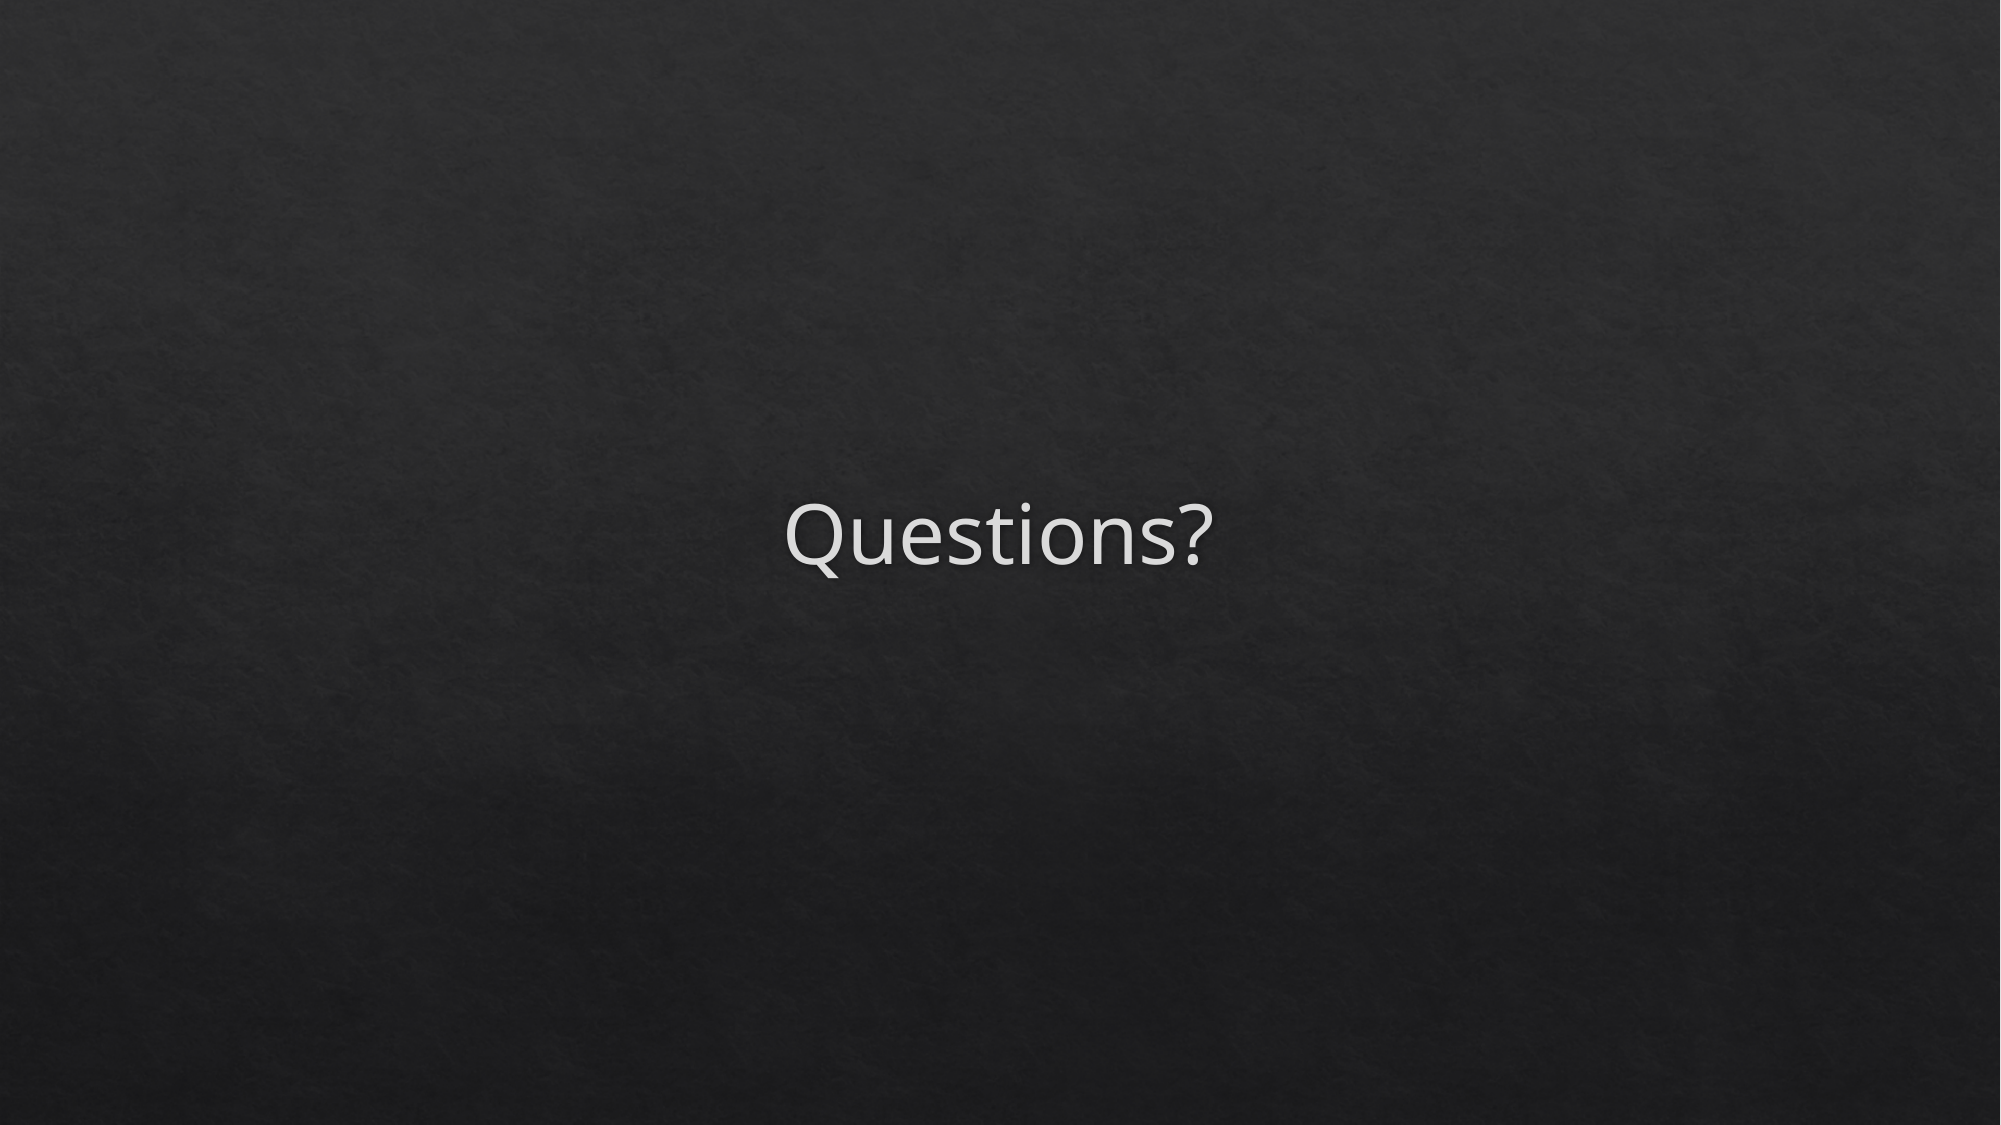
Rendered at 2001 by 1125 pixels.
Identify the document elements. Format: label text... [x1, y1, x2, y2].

title Questions? [212, 288, 1786, 589]
